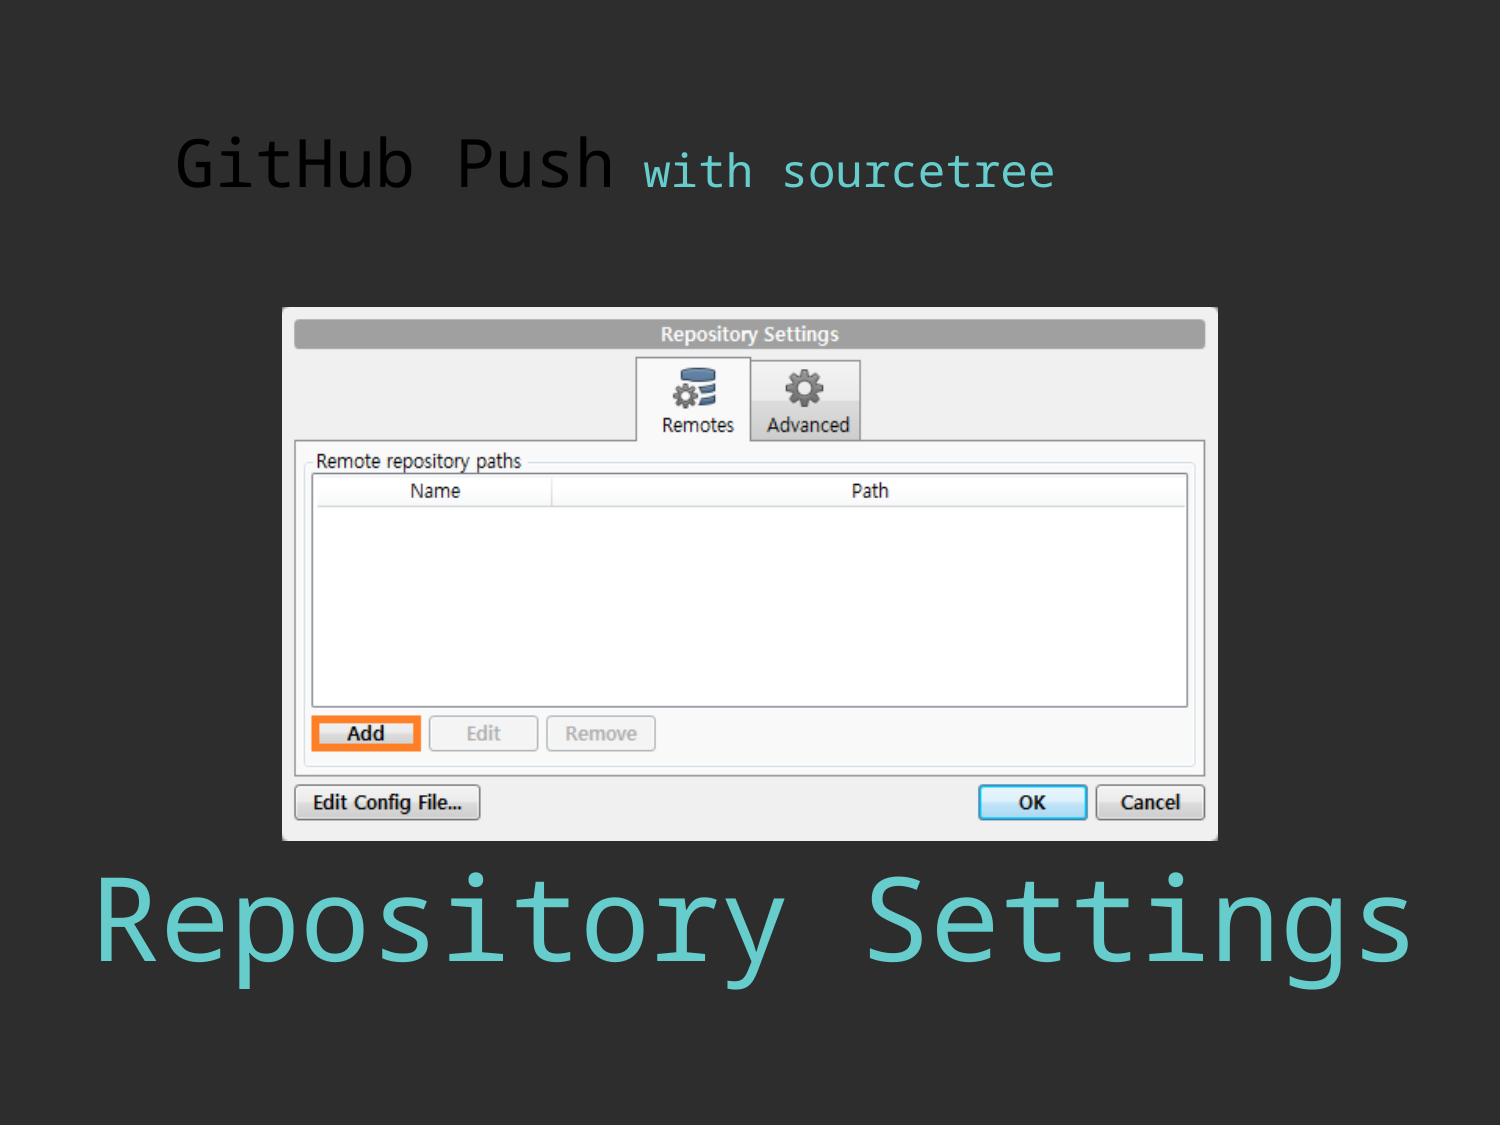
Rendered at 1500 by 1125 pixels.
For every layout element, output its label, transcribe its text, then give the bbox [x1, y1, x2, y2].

picture [282, 307, 1218, 841]
text_box GitHub Push with sourcetree [161, 113, 1339, 209]
text_box Repository Settings [5, 837, 1500, 992]
